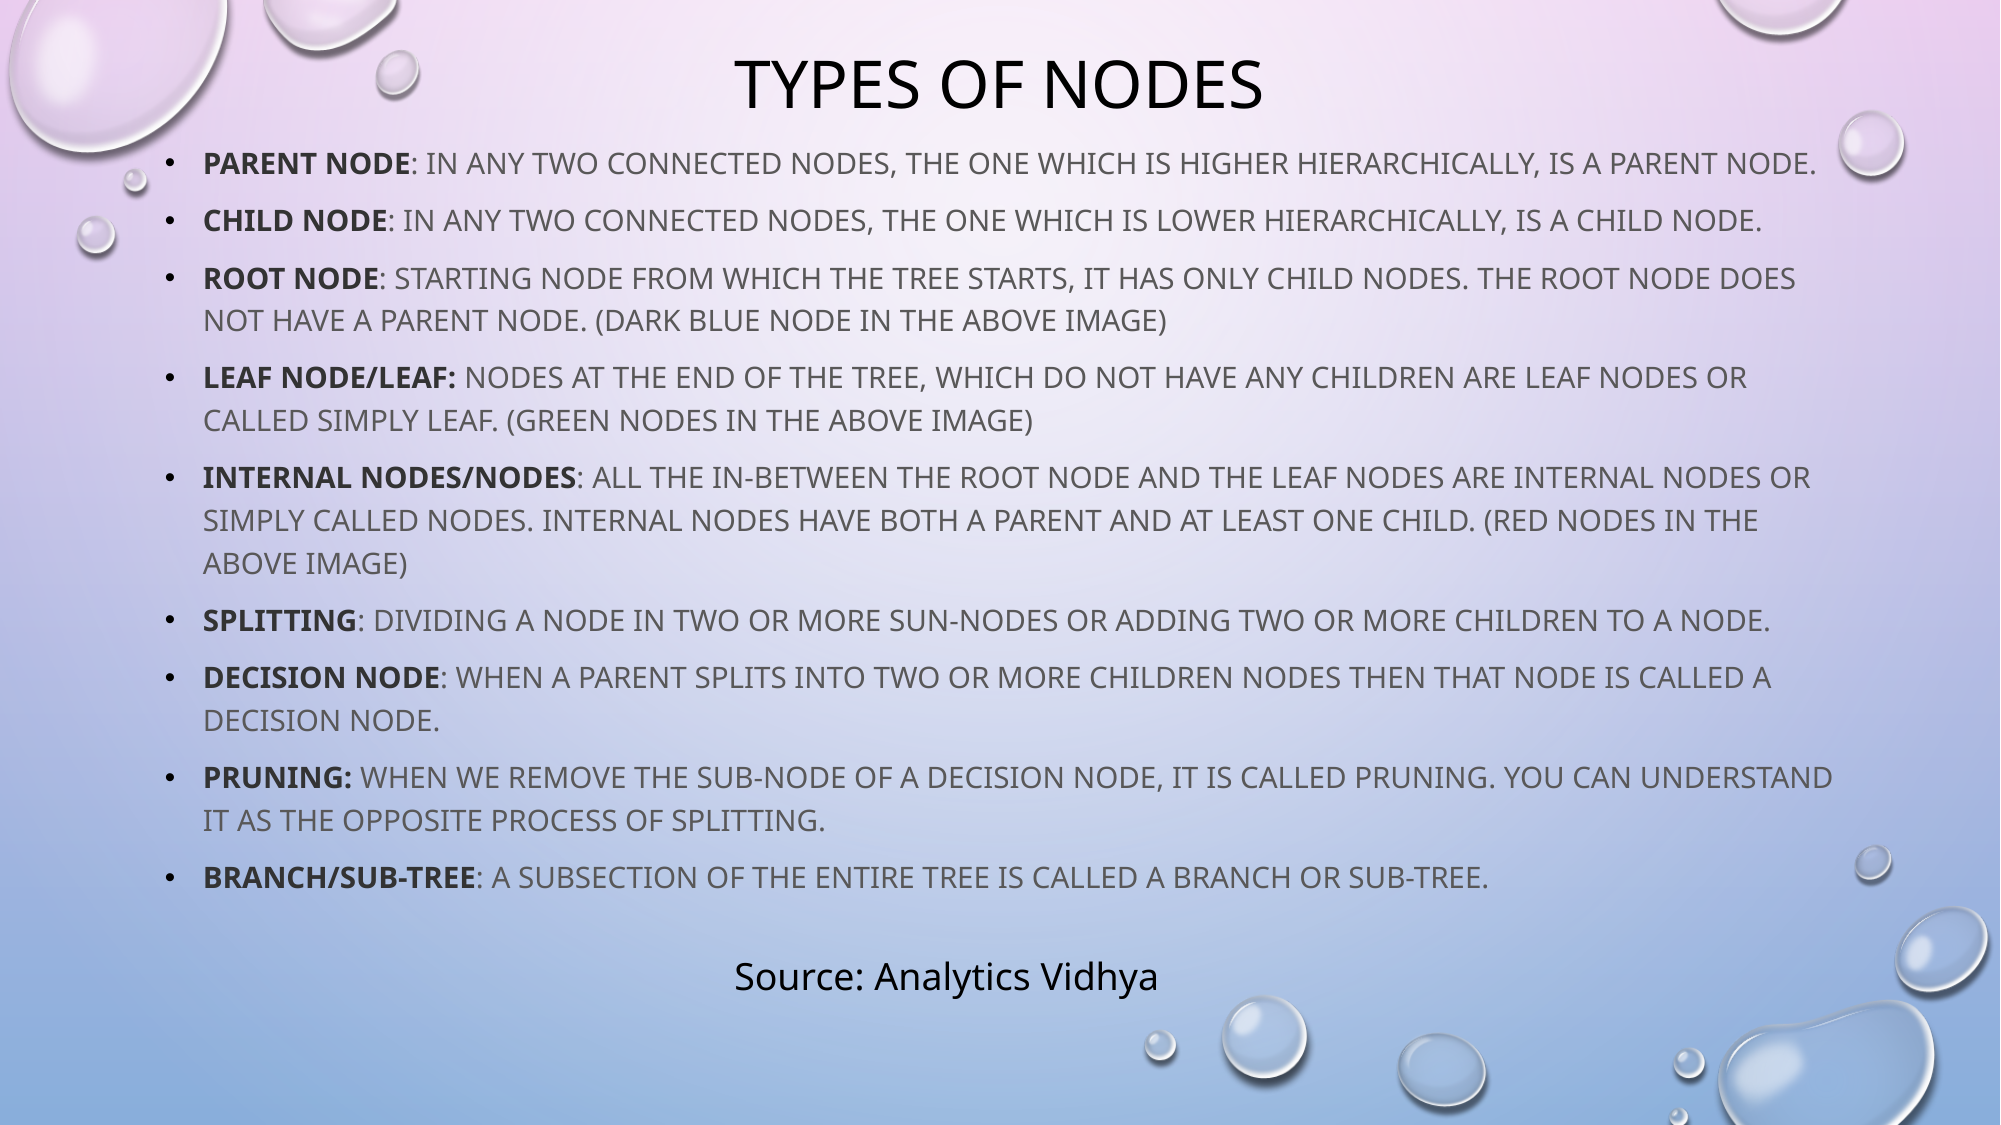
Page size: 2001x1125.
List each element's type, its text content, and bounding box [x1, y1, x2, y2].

picture [0, 0, 2000, 1125]
list Parent node: In any two connected nodes, the one which is higher hierarchically, is a parent node. Child node: In any two connected nodes, the one which is lower hierarchically, is a child node. Root node: Starting node from which the tree starts, It has only child nodes. The root node does not have a parent node. (dark blue node in the above image) Leaf Node/leaf: Nodes at the end of the tree, which do not have any children are leaf nodes or called simply leaf. (green nodes in the above image) Internal nodes/nodes: All the in-between the root node and the leaf nodes are internal nodes or simply called nodes. internal nodes have both a parent and at least one child. (red nodes in the above image) Splitting: Dividing a node in two or more sun-nodes or adding two or more children to a node. Decision node: when a parent splits into two or more children nodes then that node is called a decision node. Pruning: When we remove the sub-node of a decision node, it is called pruning. You can understand it as the opposite process of splitting. Branch/Sub-tree: a subsection of the entire tree is called a branch or sub-tree. [149, 130, 1850, 950]
text_box Source: Analytics Vidhya [446, 945, 1447, 1006]
title Types of nodes [149, 44, 1851, 131]
